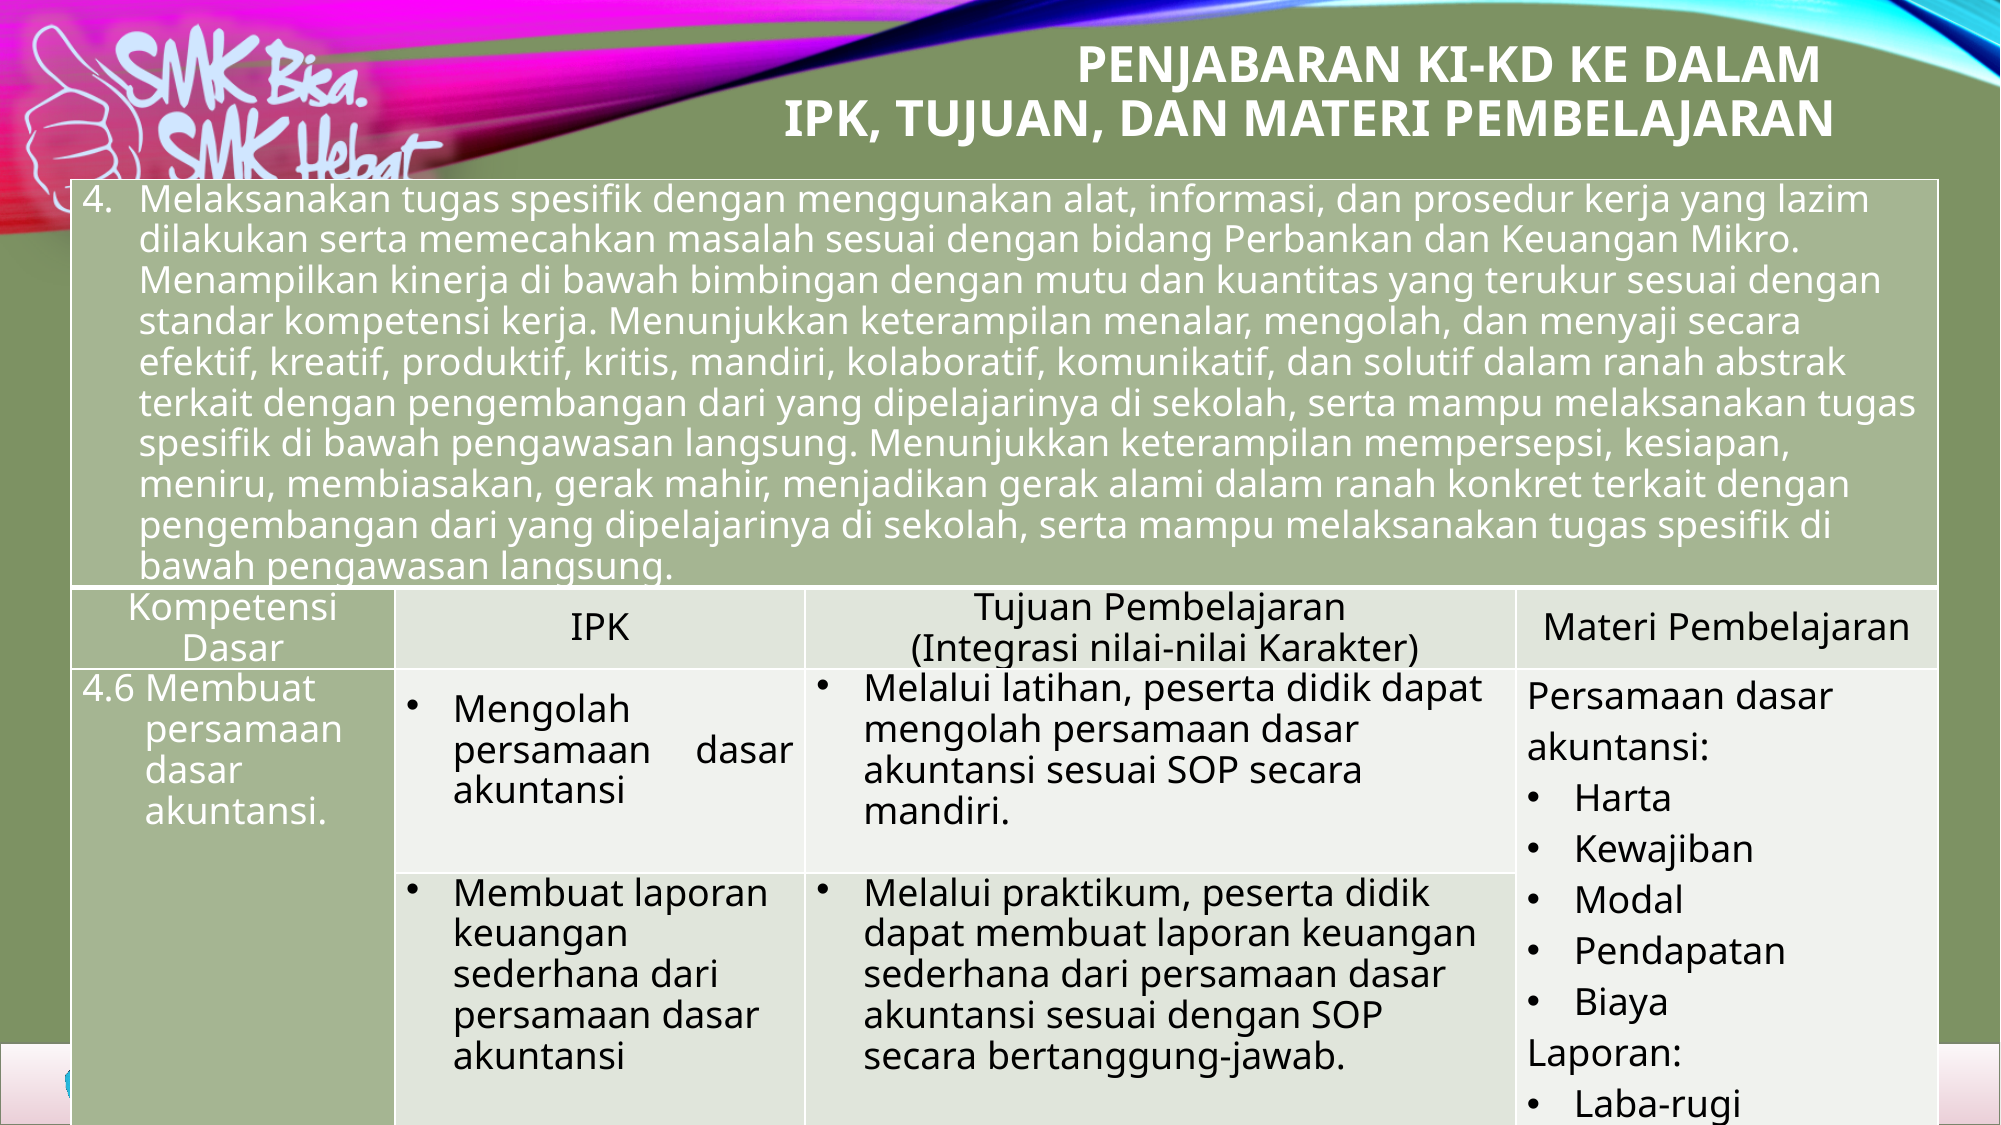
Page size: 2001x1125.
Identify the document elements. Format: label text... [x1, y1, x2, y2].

table_cell 4.6 Membuat persamaan dasar akuntansi. [72, 670, 394, 1038]
table_cell Melalui latihan, peserta didik dapat mengolah persamaan dasar akuntansi sesuai SOP secara mandiri. [806, 670, 1515, 872]
title Penjabaran KI-KD ke dalam IPK, tujuan, dan Materi pembelajaran [362, 27, 1852, 159]
table_cell IPK [396, 590, 804, 668]
picture [1890, 0, 2000, 75]
table_cell Membuat laporan keuangan sederhana dari persamaan dasar akuntansi [396, 874, 804, 1125]
picture [1910, 0, 2000, 45]
table_header Melaksanakan tugas spesifik dengan menggunakan alat, informasi, dan prosedur kerja yang lazim dilakukan serta memecahkan masalah sesuai dengan bidang Perbankan dan Keuangan Mikro. Menampilkan kinerja di bawah bimbingan dengan mutu dan kuantitas yang terukur sesuai dengan standar kompetensi kerja. Menunjukkan keterampilan menalar, mengolah, dan menyaji secara efektif, kreatif, produktif, kritis, mandiri, kolaboratif, komunikatif, dan solutif dalam ranah abstrak terkait dengan pengembangan dari yang dipelajarinya di sekolah, serta mampu melaksanakan tugas spesifik di bawah pengawasan langsung. Menunjukkan keterampilan mempersepsi, kesiapan, meniru, membiasakan, gerak mahir, menjadikan gerak alami dalam ranah konkret terkait dengan pengembangan dari yang dipelajarinya di sekolah, serta mampu melaksanakan tugas spesifik di bawah pengawasan langsung. [72, 180, 1937, 585]
table_cell Mengolah persamaan dasar akuntansi [396, 670, 804, 872]
picture [0, 0, 2000, 237]
table_cell Melalui praktikum, peserta didik dapat membuat laporan keuangan sederhana dari persamaan dasar akuntansi sesuai dengan SOP secara bertanggung-jawab. [806, 874, 1515, 1125]
table_cell Kompetensi Dasar [72, 590, 394, 668]
table_cell Tujuan Pembelajaran (Integrasi nilai-nilai Karakter) [806, 590, 1515, 668]
table_cell Persamaan dasar akuntansi: Harta Kewajiban Modal Pendapatan Biaya Laporan: Laba-rugi Perubahan modal Neraca [1517, 670, 1937, 1125]
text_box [50, 1038, 703, 1125]
table_cell Materi Pembelajaran [1517, 590, 1937, 668]
